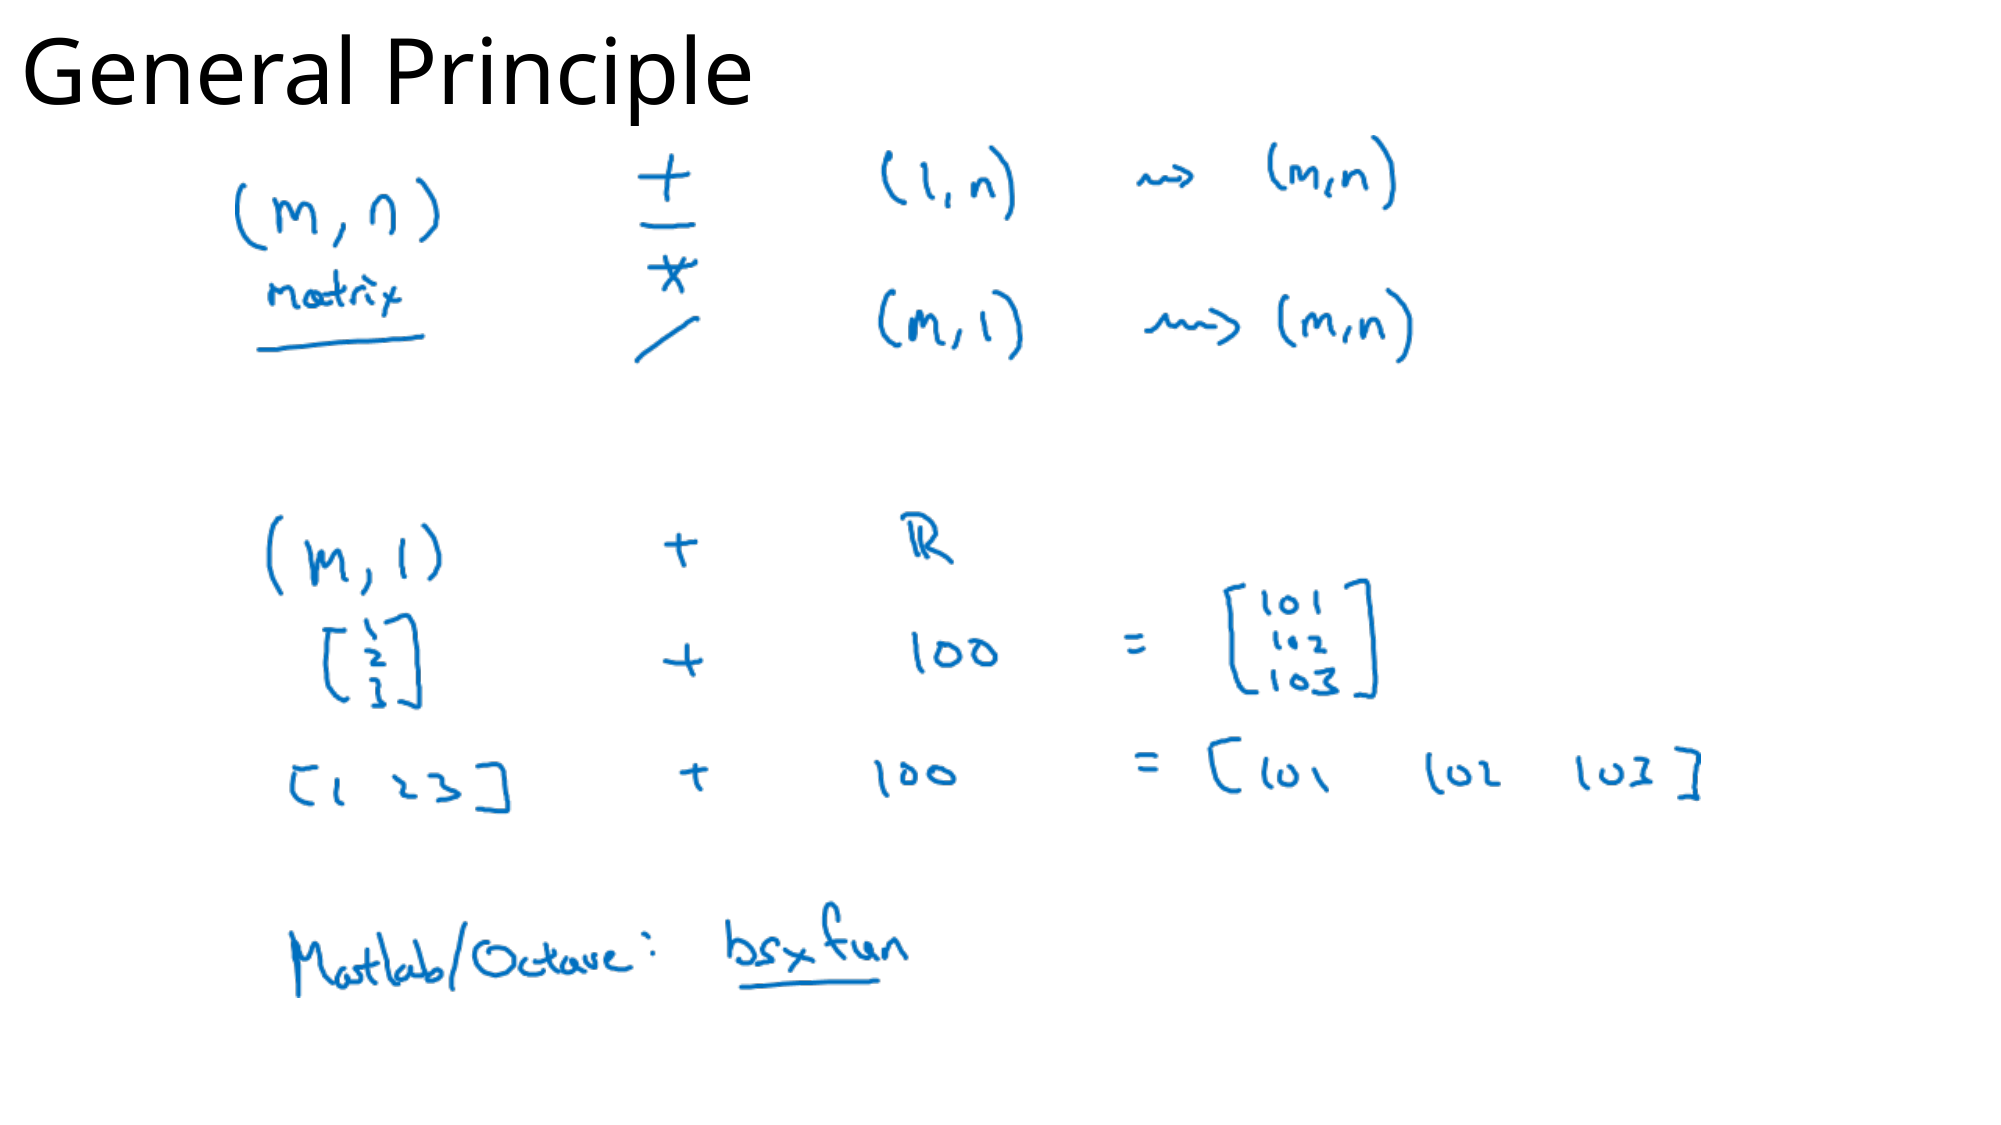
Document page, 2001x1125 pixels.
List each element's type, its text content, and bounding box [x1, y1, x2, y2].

picture [235, 135, 1701, 998]
text_box General Principle [5, 0, 1731, 184]
